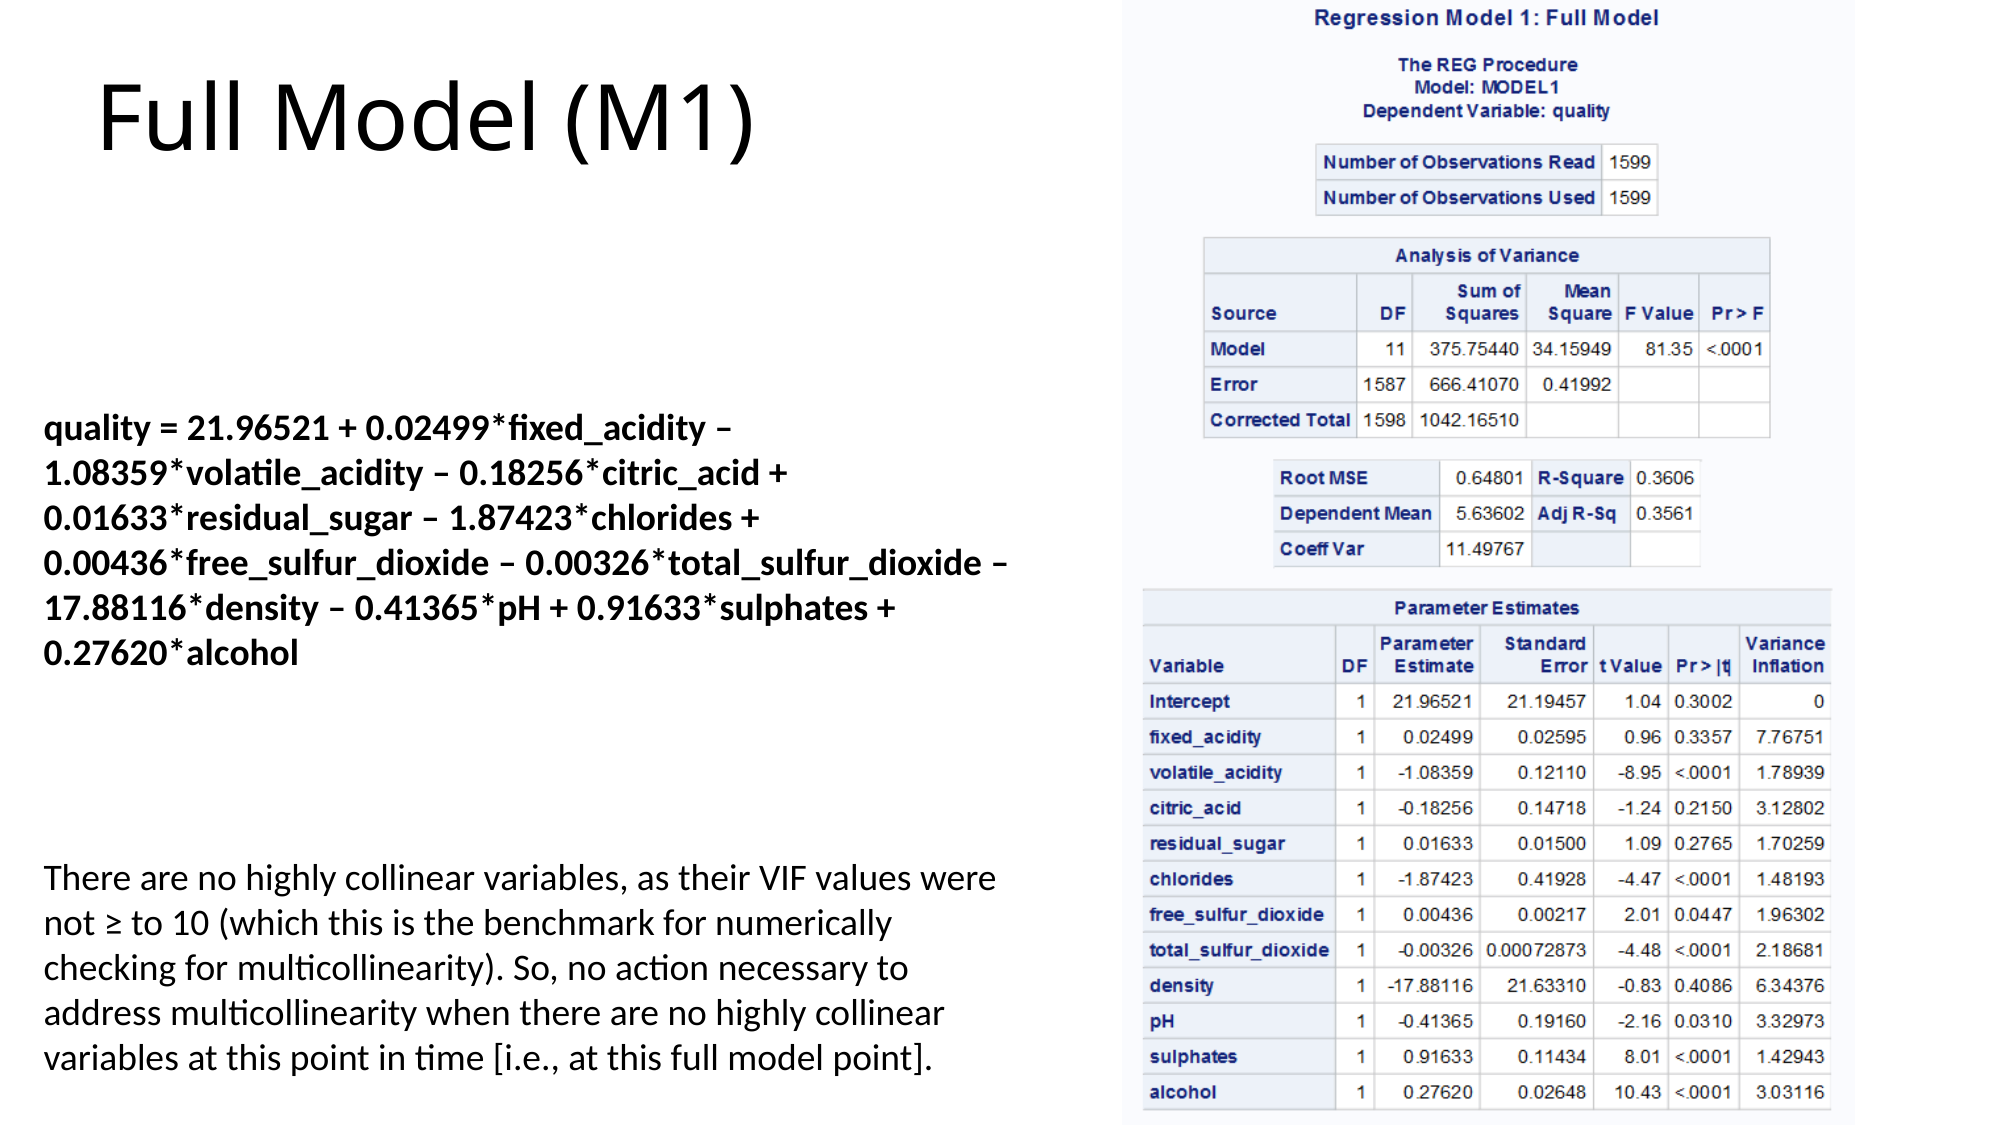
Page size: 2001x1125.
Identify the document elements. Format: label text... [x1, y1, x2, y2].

picture [1122, 0, 1855, 1125]
text_box There are no highly collinear variables, as their VIF values were not ≥ to 10 (which this is the benchmark for numerically checking for multicollinearity). So, no action necessary to address multicollinearity when there are no highly collinear variables at this point in time [i.e., at this full model point]. [28, 845, 1029, 1086]
text_box quality = 21.96521 + 0.02499*fixed_acidity – 1.08359*volatile_acidity – 0.18256*citric_acid + 0.01633*residual_sugar – 1.87423*chlorides + 0.00436*free_sulfur_dioxide – 0.00326*total_sulfur_dioxide – 17.88116*density – 0.41365*pH + 0.91633*sulphates + 0.27620*alcohol [28, 395, 1122, 726]
text_box Full Model (M1) [80, 51, 1081, 176]
